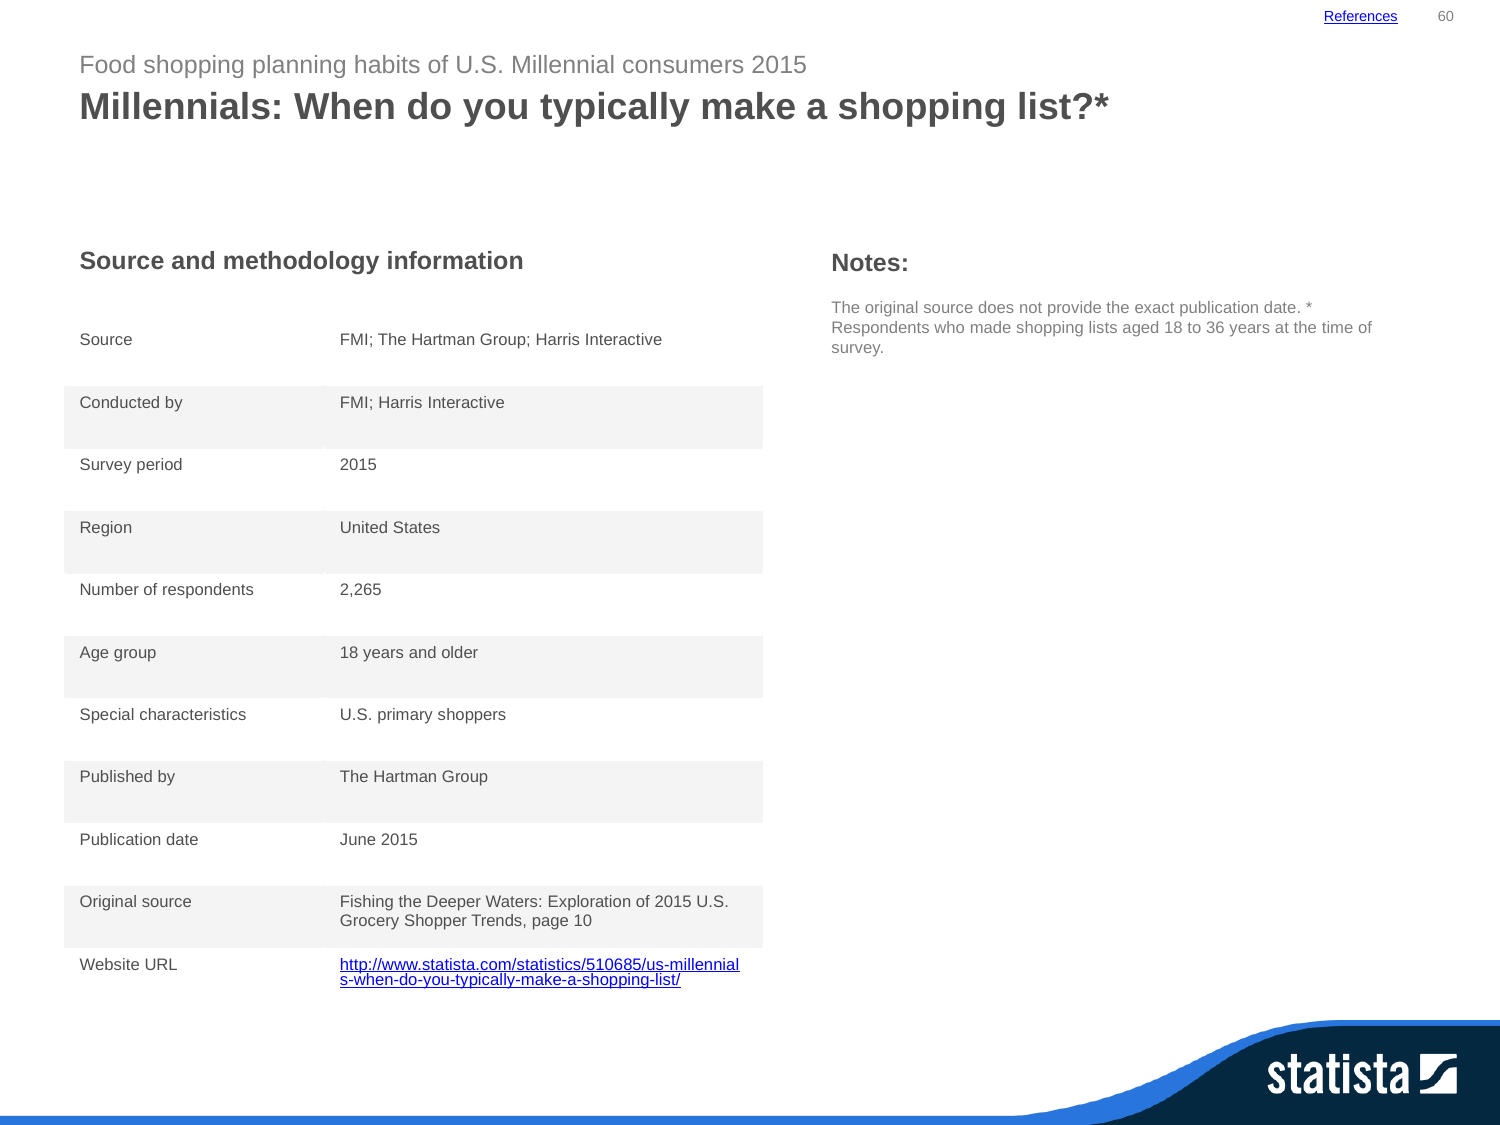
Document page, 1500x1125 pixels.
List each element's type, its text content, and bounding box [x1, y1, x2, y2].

table_cell U.S. primary shoppers [326, 698, 762, 760]
table_cell Conducted by [65, 386, 324, 447]
text_box References [63, 0, 1394, 35]
text_box 60 [1394, 0, 1471, 35]
table_cell United States [326, 511, 762, 572]
table_cell Special characteristics [65, 698, 324, 760]
table_header Source and methodology information [65, 240, 762, 320]
table_cell 2015 [326, 449, 762, 510]
table_cell Number of respondents [65, 574, 324, 635]
table_cell Fishing the Deeper Waters: Exploration of 2015 U.S. Grocery Shopper Trends, page 10 [326, 886, 762, 947]
text_box Notes: The original source does not provide the exact publication date. * Respondents who made shopping lists aged 18 to 36 years at the time of survey. [815, 237, 1425, 1025]
text_box [0, 1019, 1500, 1125]
text_box Millennials: When do you typically make a shopping list?* [63, 85, 1415, 219]
table_cell Published by [65, 761, 324, 822]
table_cell Age group [65, 636, 324, 697]
table_cell The Hartman Group [326, 761, 762, 822]
table_cell Source [65, 326, 324, 385]
table_cell FMI; Harris Interactive [326, 386, 762, 447]
table_cell 18 years and older [326, 636, 762, 697]
table_cell 2,265 [326, 574, 762, 635]
table_cell http://www.statista.com/statistics/510685/us-millennials-when-do-you-typically-make-a-shopping-list/ [326, 948, 762, 1009]
table_cell Region [65, 511, 324, 572]
table_cell June 2015 [326, 823, 762, 885]
table_cell FMI; The Hartman Group; Harris Interactive [326, 326, 762, 385]
table_cell Website URL [65, 948, 324, 1009]
table_cell Survey period [65, 449, 324, 510]
table_cell Publication date [65, 823, 324, 885]
text_box Food shopping planning habits of U.S. Millennial consumers 2015 [63, 40, 1415, 85]
table_cell Original source [65, 886, 324, 947]
